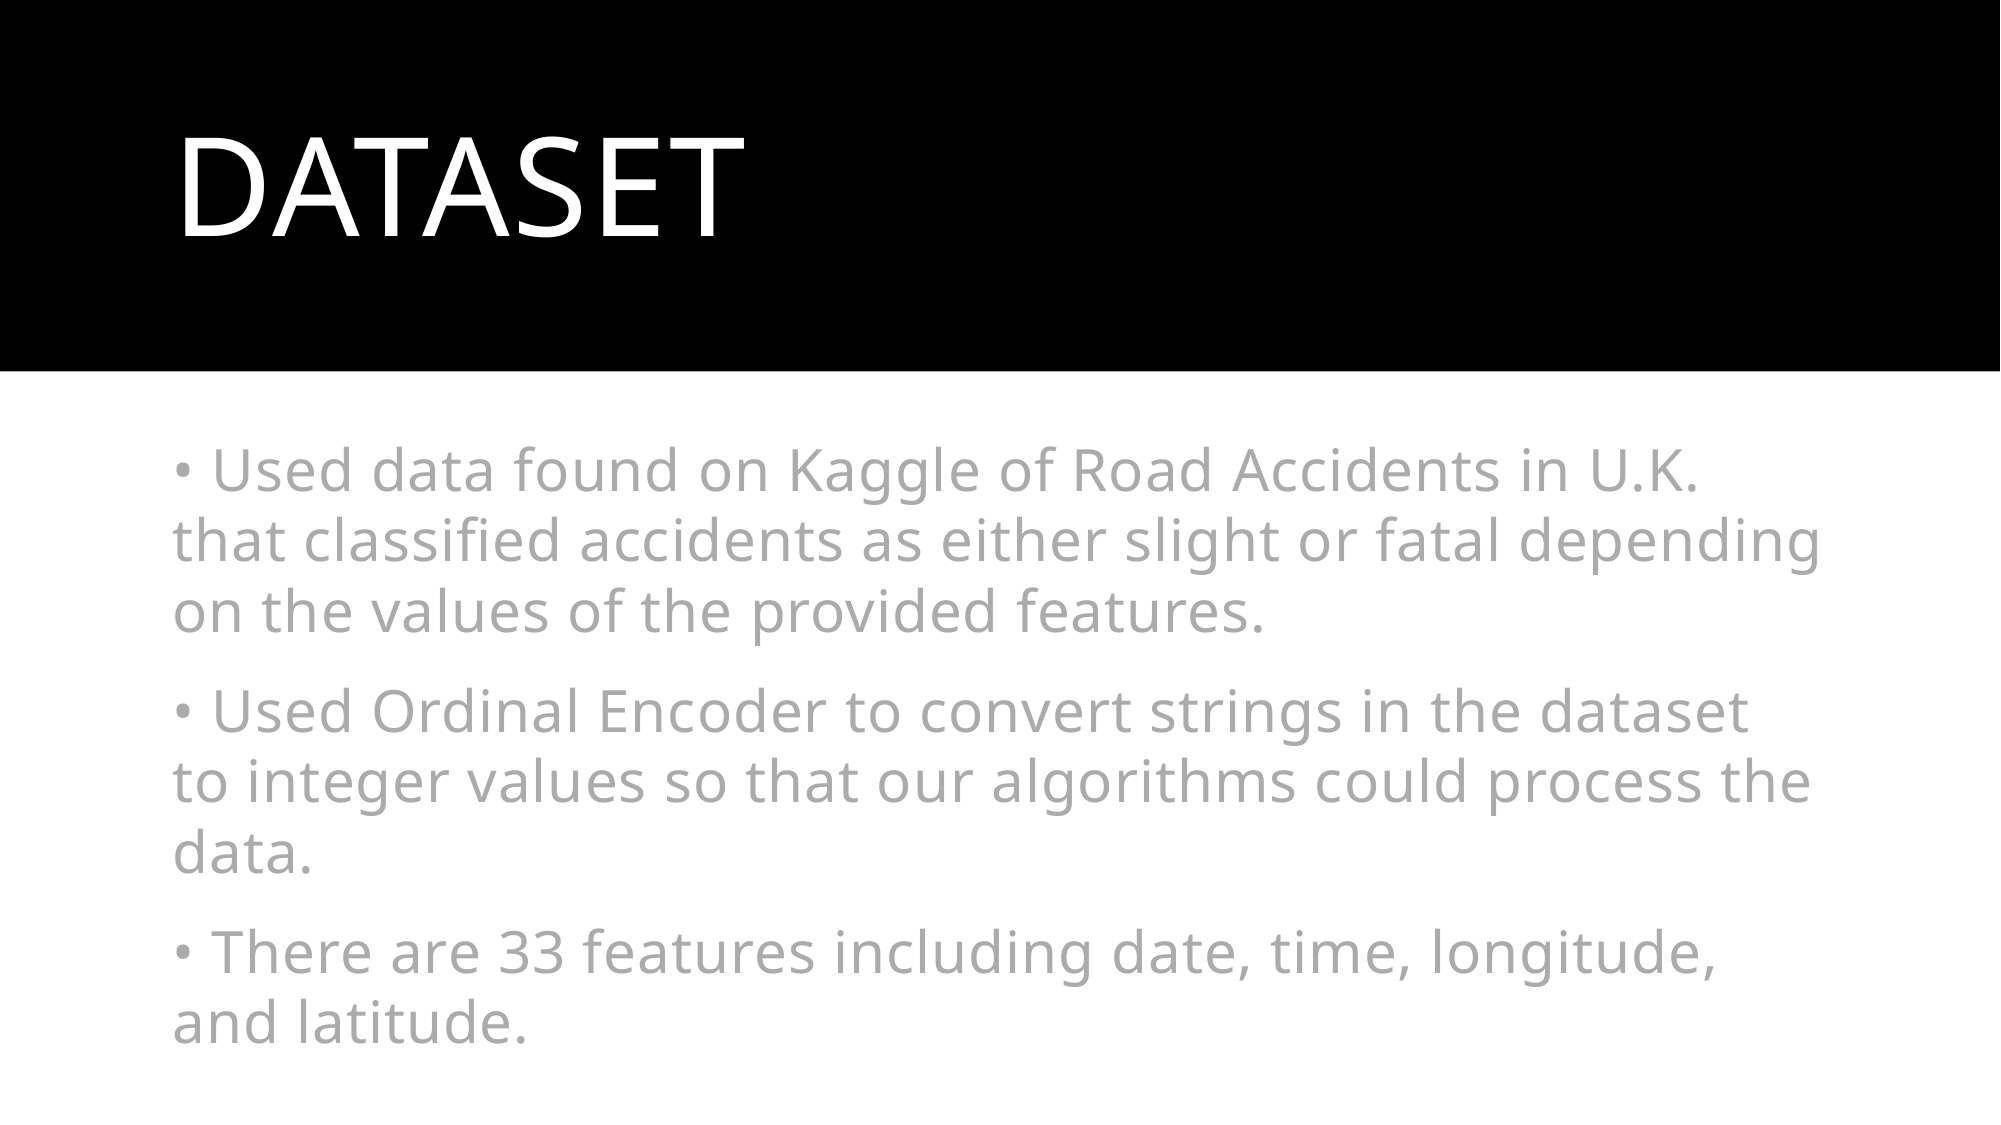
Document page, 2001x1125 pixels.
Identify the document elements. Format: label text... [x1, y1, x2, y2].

list • Used data found on Kaggle of Road Accidents in U.K. that classified accidents as either slight or fatal depending on the values of the provided features. • Used Ordinal Encoder to convert strings in the dataset to integer values so that our algorithms could process the data. • There are 33 features including date, time, longitude, and latitude. [157, 424, 1842, 1014]
title Dataset [157, 52, 1842, 332]
